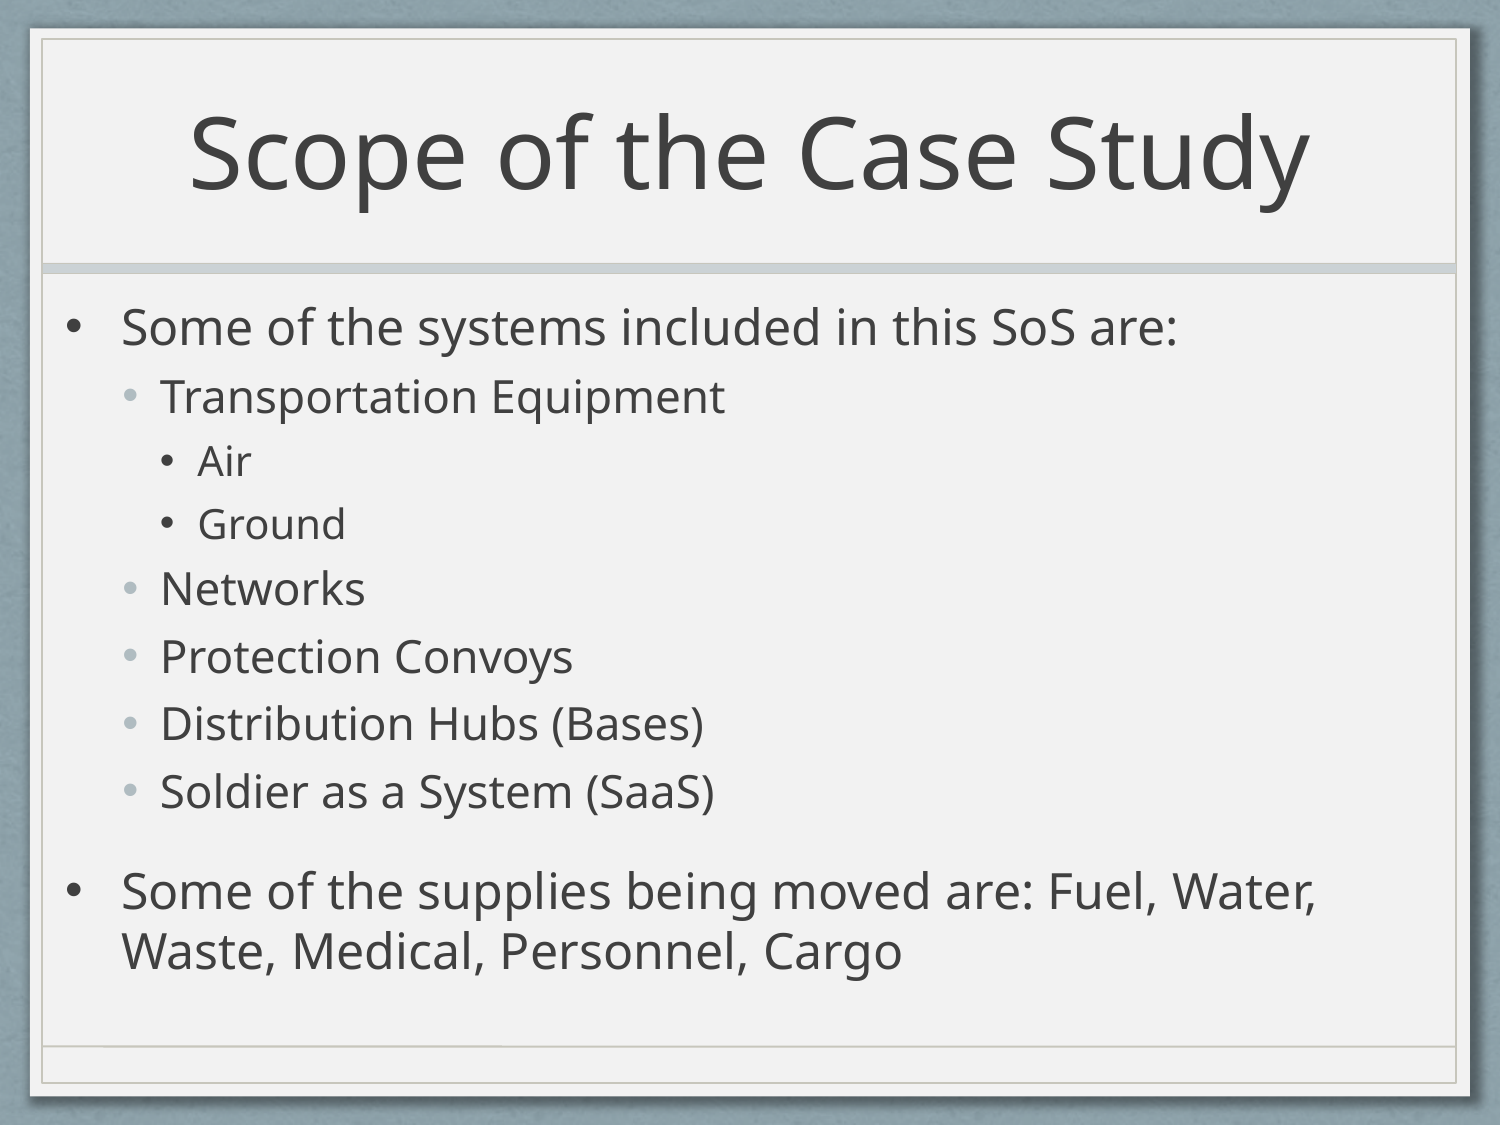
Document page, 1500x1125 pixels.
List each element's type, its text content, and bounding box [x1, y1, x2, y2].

title Scope of the Case Study [147, 40, 1353, 260]
list Some of the systems included in this SoS are: Transportation Equipment Air Ground Networks Protection Convoys Distribution Hubs (Bases) Soldier as a System (SaaS) Some of the supplies being moved are: Fuel, Water, Waste, Medical, Personnel, Cargo [50, 287, 1475, 1100]
